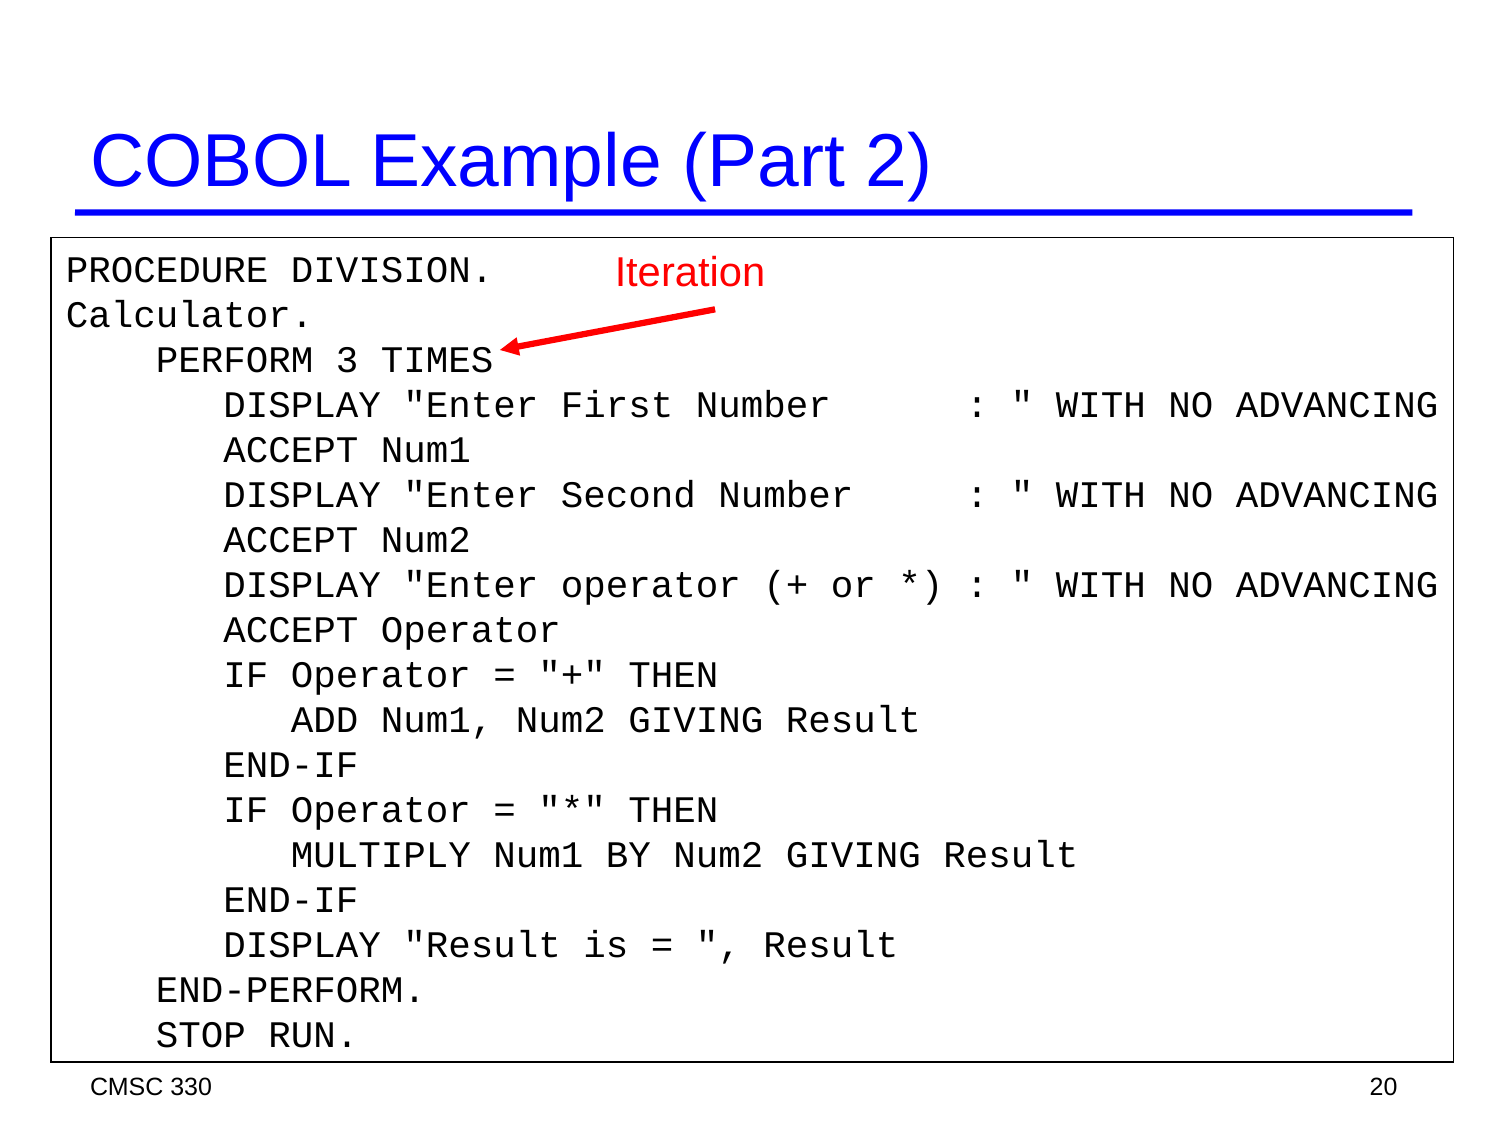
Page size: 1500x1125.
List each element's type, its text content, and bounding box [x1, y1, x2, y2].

text_box PROCEDURE DIVISION. Calculator. PERFORM 3 TIMES DISPLAY "Enter First Number : " WITH NO ADVANCING ACCEPT Num1 DISPLAY "Enter Second Number : " WITH NO ADVANCING ACCEPT Num2 DISPLAY "Enter operator (+ or *) : " WITH NO ADVANCING ACCEPT Operator IF Operator = "+" THEN ADD Num1, Num2 GIVING Result END-IF IF Operator = "*" THEN MULTIPLY Num1 BY Num2 GIVING Result END-IF DISPLAY "Result is = ", Result END-PERFORM. STOP RUN. [51, 237, 1454, 1063]
text_box [499, 309, 716, 354]
slide_number 20 [1099, 1063, 1413, 1101]
footer CMSC 330 [74, 1063, 988, 1101]
text_box Iteration [600, 237, 781, 303]
title COBOL Example (Part 2) [74, 99, 1413, 213]
